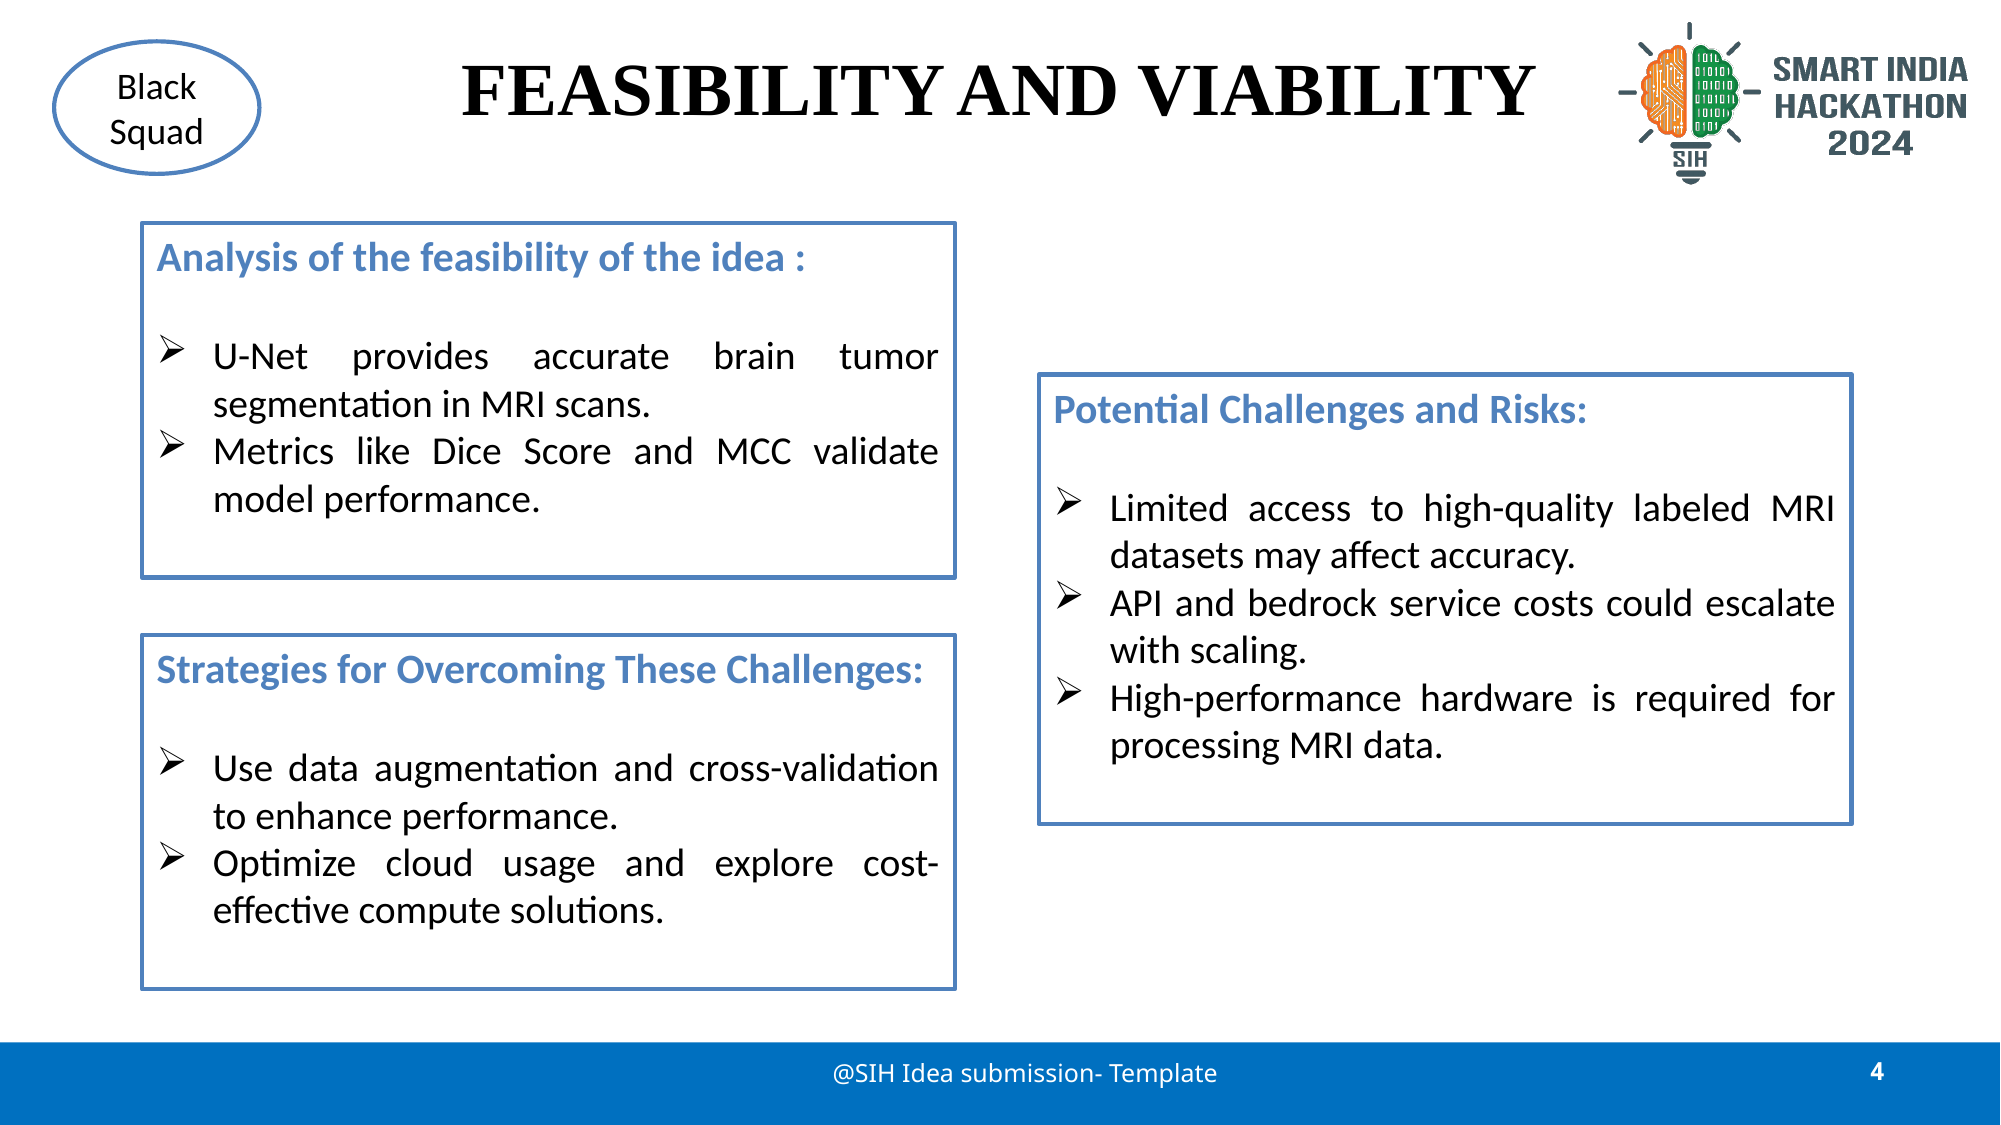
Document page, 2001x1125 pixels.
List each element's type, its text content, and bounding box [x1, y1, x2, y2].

title FEASIBILITY AND VIABILITY [99, 0, 1901, 180]
text_box Black Squad [52, 39, 262, 176]
footer @SIH Idea submission- Template [762, 1042, 1289, 1103]
slide_number 4 [1433, 1042, 1900, 1103]
text_box Analysis of the feasibility of the idea : U-Net provides accurate brain tumor segmentation in MRI scans. Metrics like Dice Score and MCC validate model performance. [140, 221, 957, 580]
text_box Strategies for Overcoming These Challenges: Use data augmentation and cross-validation to enhance performance. Optimize cloud usage and explore cost-effective compute solutions. [140, 633, 957, 991]
picture [1607, 13, 1977, 202]
text_box Potential Challenges and Risks: Limited access to high-quality labeled MRI datasets may affect accuracy. API and bedrock service costs could escalate with scaling. High-performance hardware is required for processing MRI data. [1037, 372, 1854, 826]
text_box [0, 1042, 2000, 1125]
